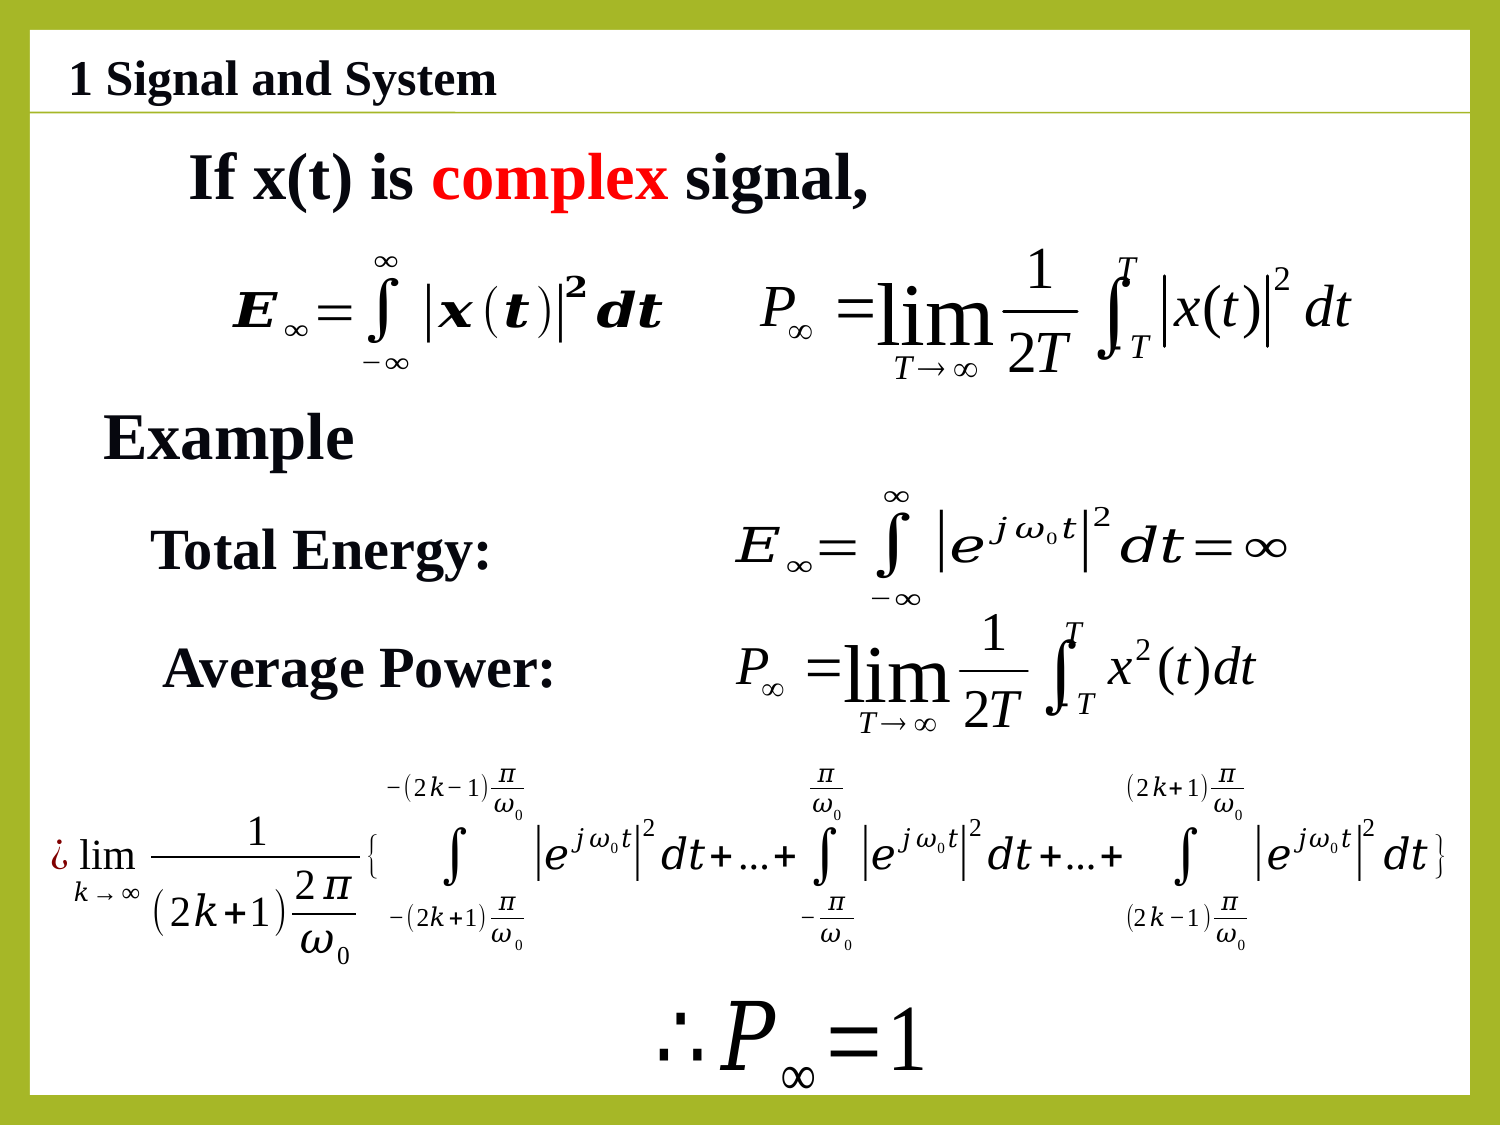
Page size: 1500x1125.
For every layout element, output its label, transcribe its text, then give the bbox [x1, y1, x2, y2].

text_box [725, 597, 1270, 745]
text_box Total Energy: [135, 503, 574, 604]
text_box 1 Signal and System [40, 37, 641, 112]
text_box Average Power: [147, 621, 714, 722]
text_box If x(t) is complex signal, [173, 125, 885, 221]
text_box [749, 231, 1365, 391]
